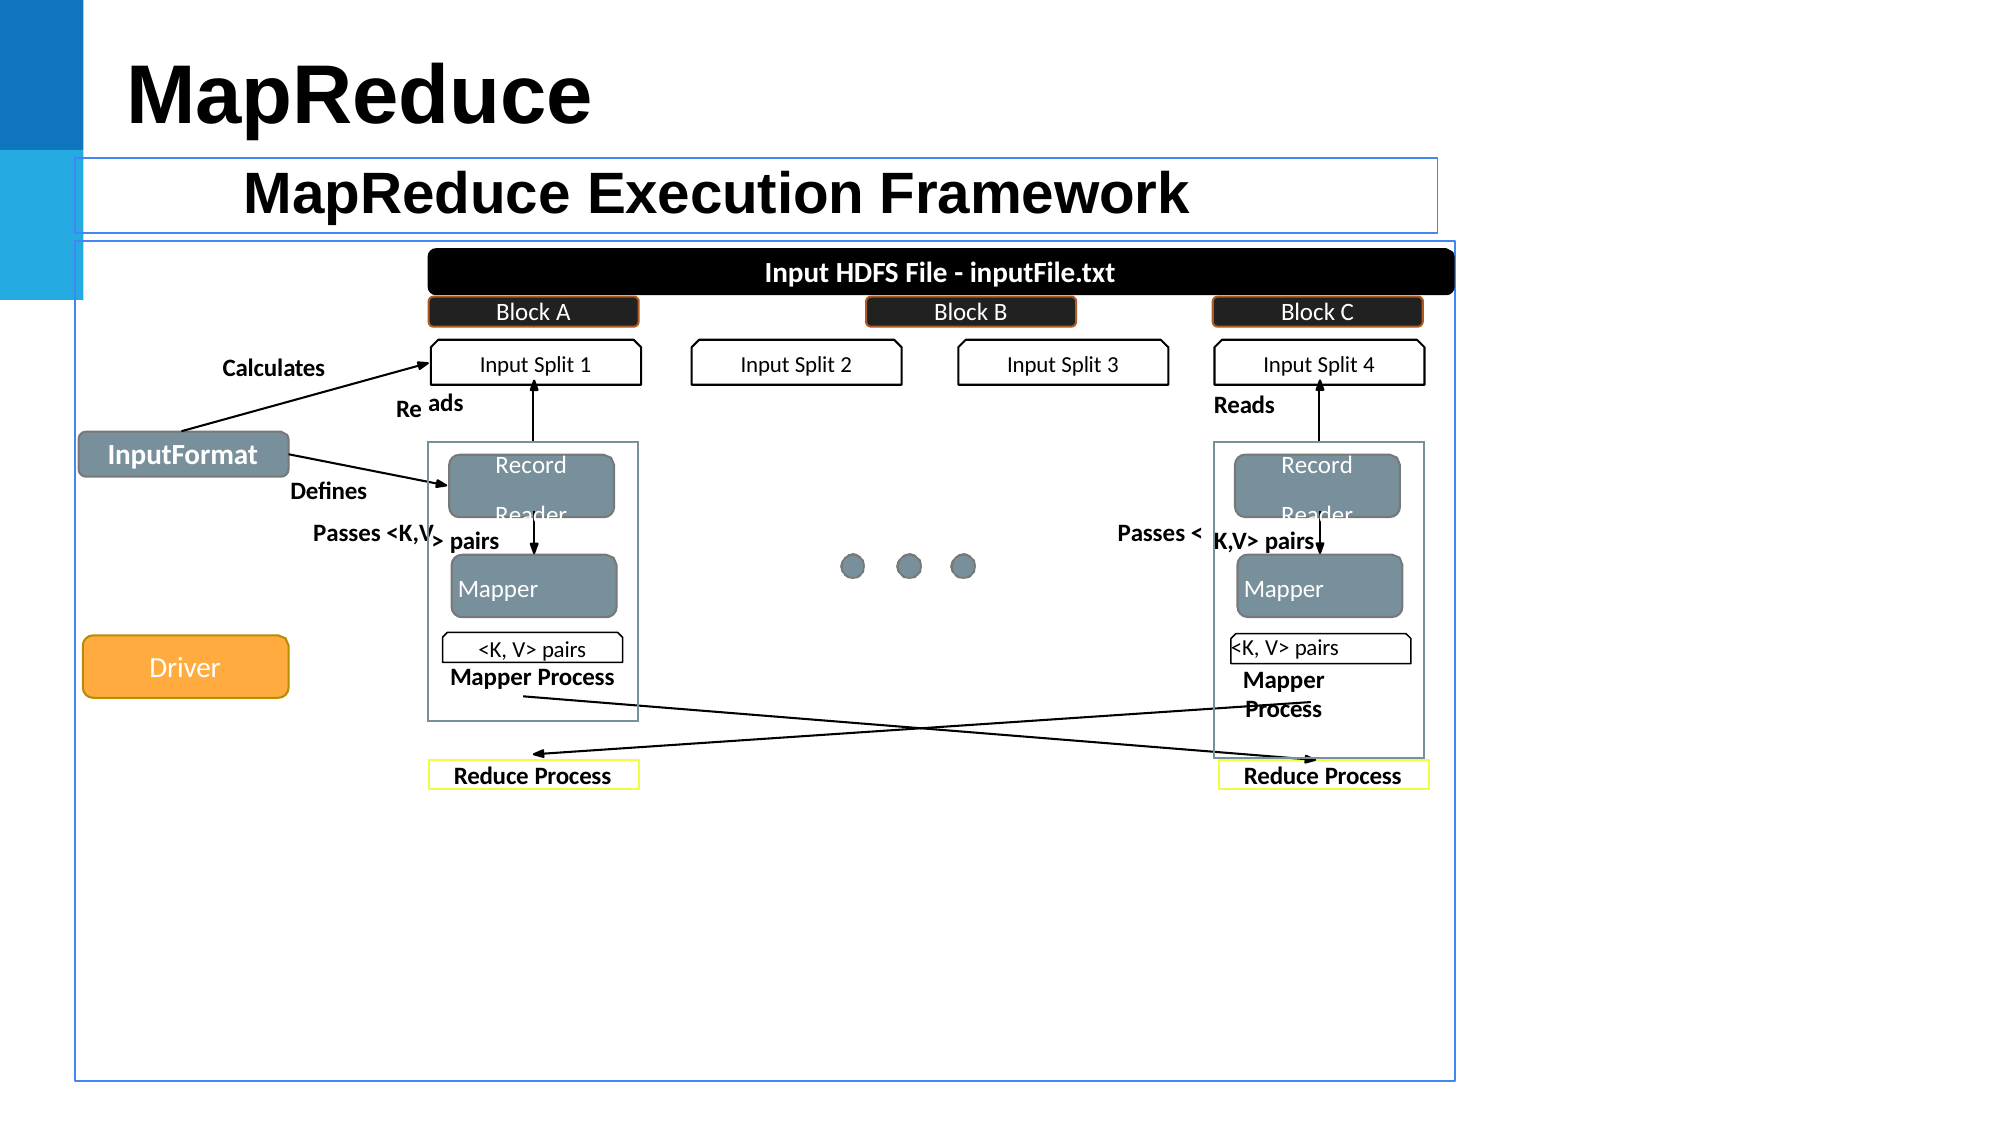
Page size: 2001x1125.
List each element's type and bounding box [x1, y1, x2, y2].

text_box [1211, 295, 1425, 329]
text_box [81, 634, 175, 700]
text_box [0, 0, 1456, 1083]
text_box [427, 247, 1455, 296]
text_box [180, 360, 1325, 764]
text_box [77, 379, 175, 479]
text_box [1330, 453, 1404, 619]
text_box [864, 295, 1078, 329]
text_box [427, 295, 640, 329]
